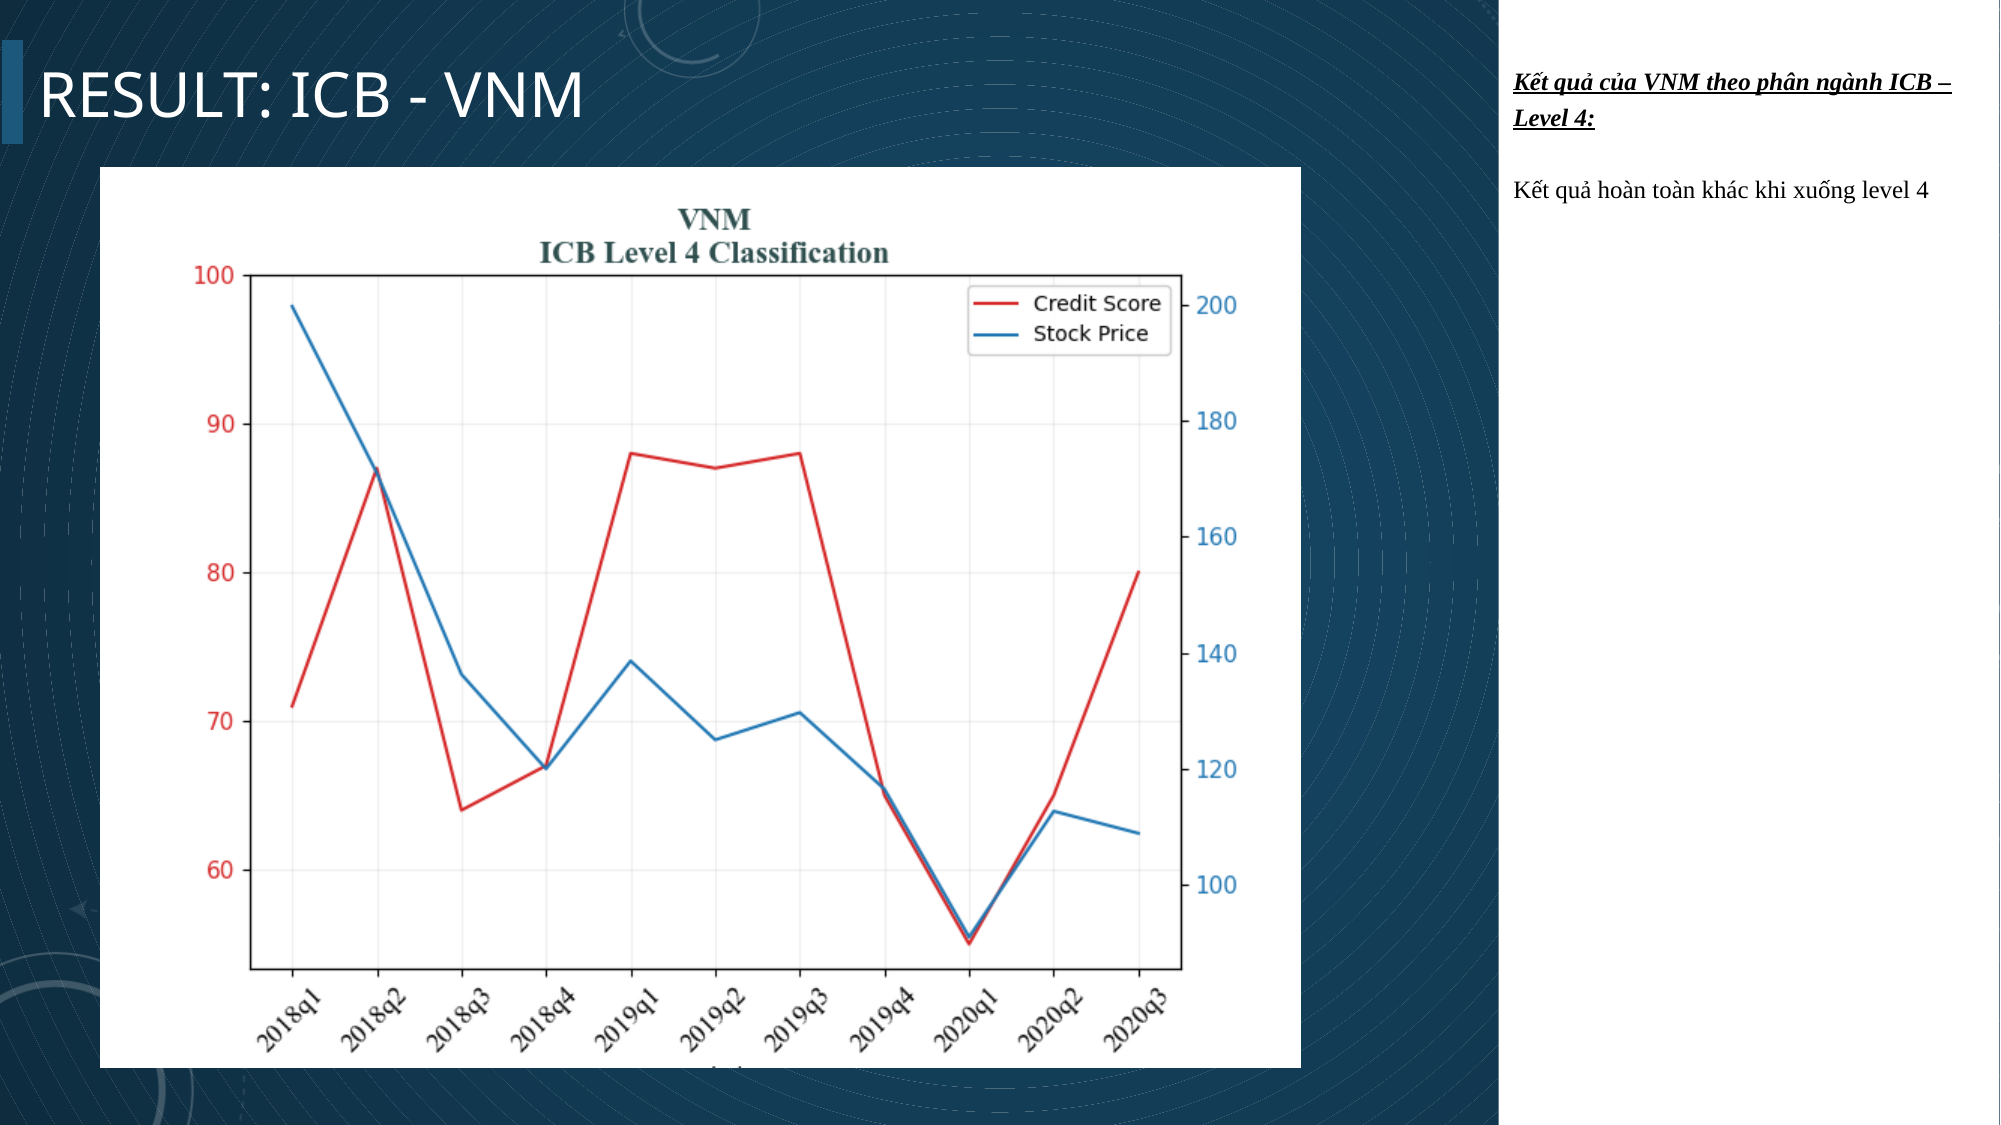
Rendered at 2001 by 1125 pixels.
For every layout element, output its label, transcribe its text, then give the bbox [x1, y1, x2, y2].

text_box Kết quả của VNM theo phân ngành ICB – Level 4: Kết quả hoàn toàn khác khi xuống level 4 [1497, 0, 2000, 1125]
title Result: ICB - VNM [23, 0, 1497, 197]
picture [0, 0, 1497, 1125]
